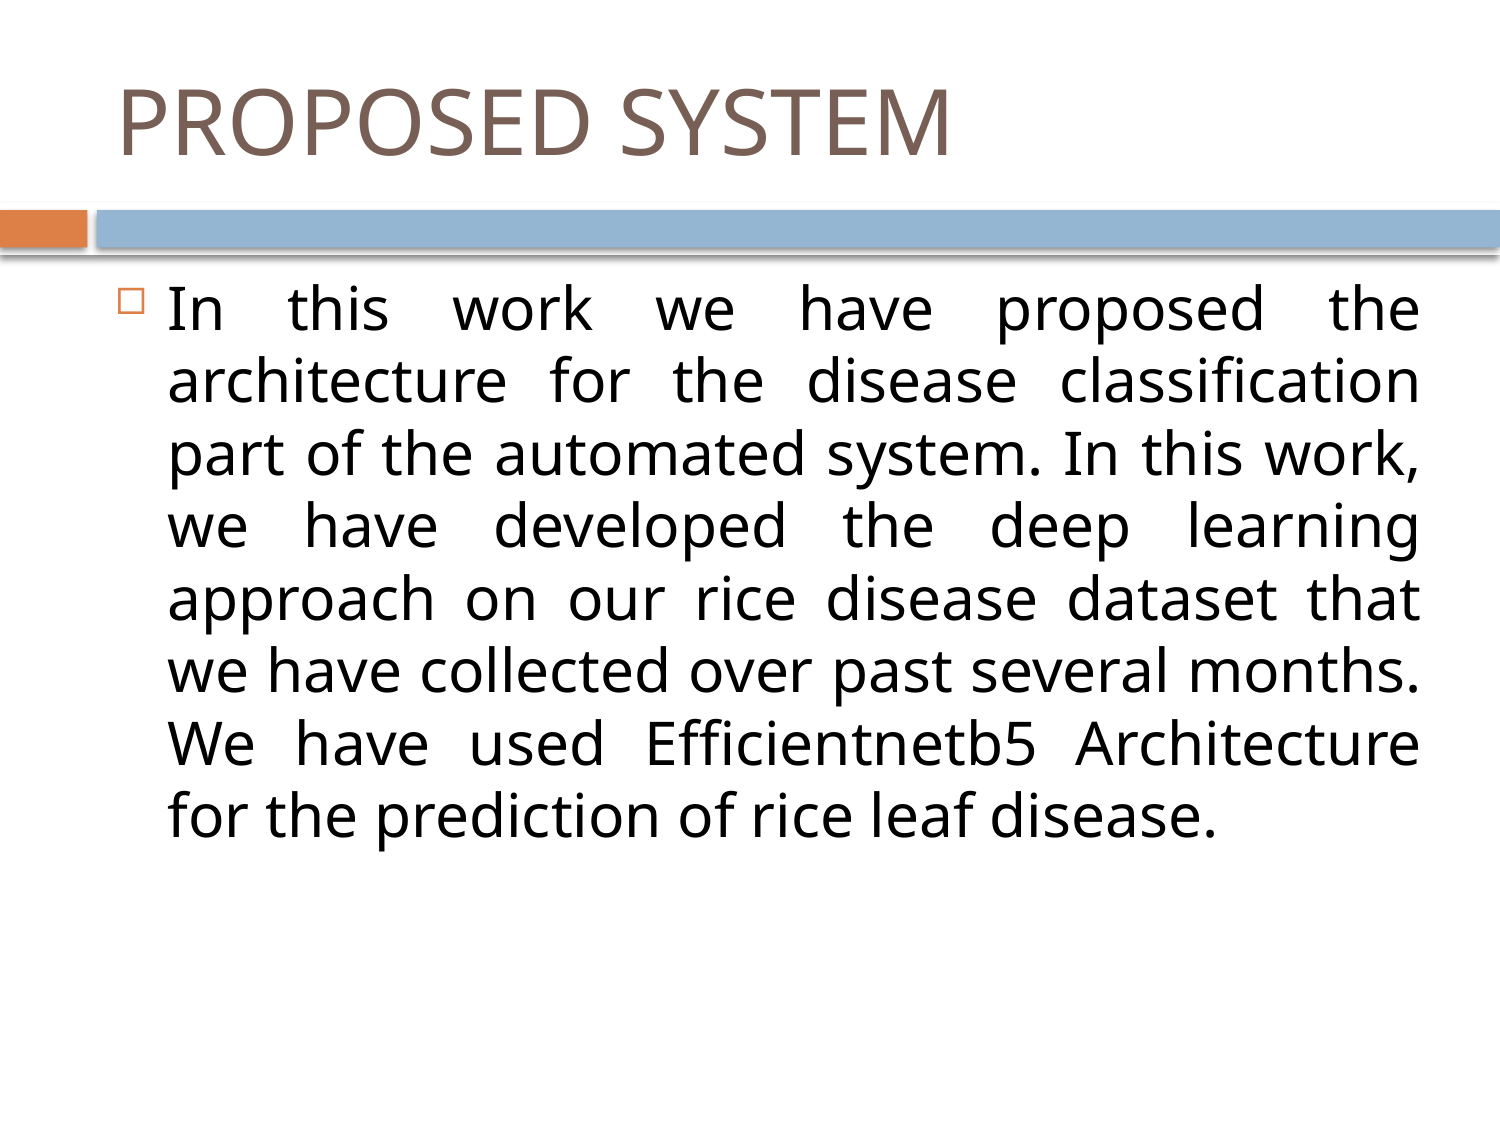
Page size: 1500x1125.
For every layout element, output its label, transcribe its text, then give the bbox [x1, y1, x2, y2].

list In this work we have proposed the architecture for the disease classification part of the automated system. In this work, we have developed the deep learning approach on our rice disease dataset that we have collected over past several months. We have used Efficientnetb5 Architecture for the prediction of rice leaf disease. [100, 262, 1438, 1000]
title PROPOSED SYSTEM [100, 37, 1438, 200]
